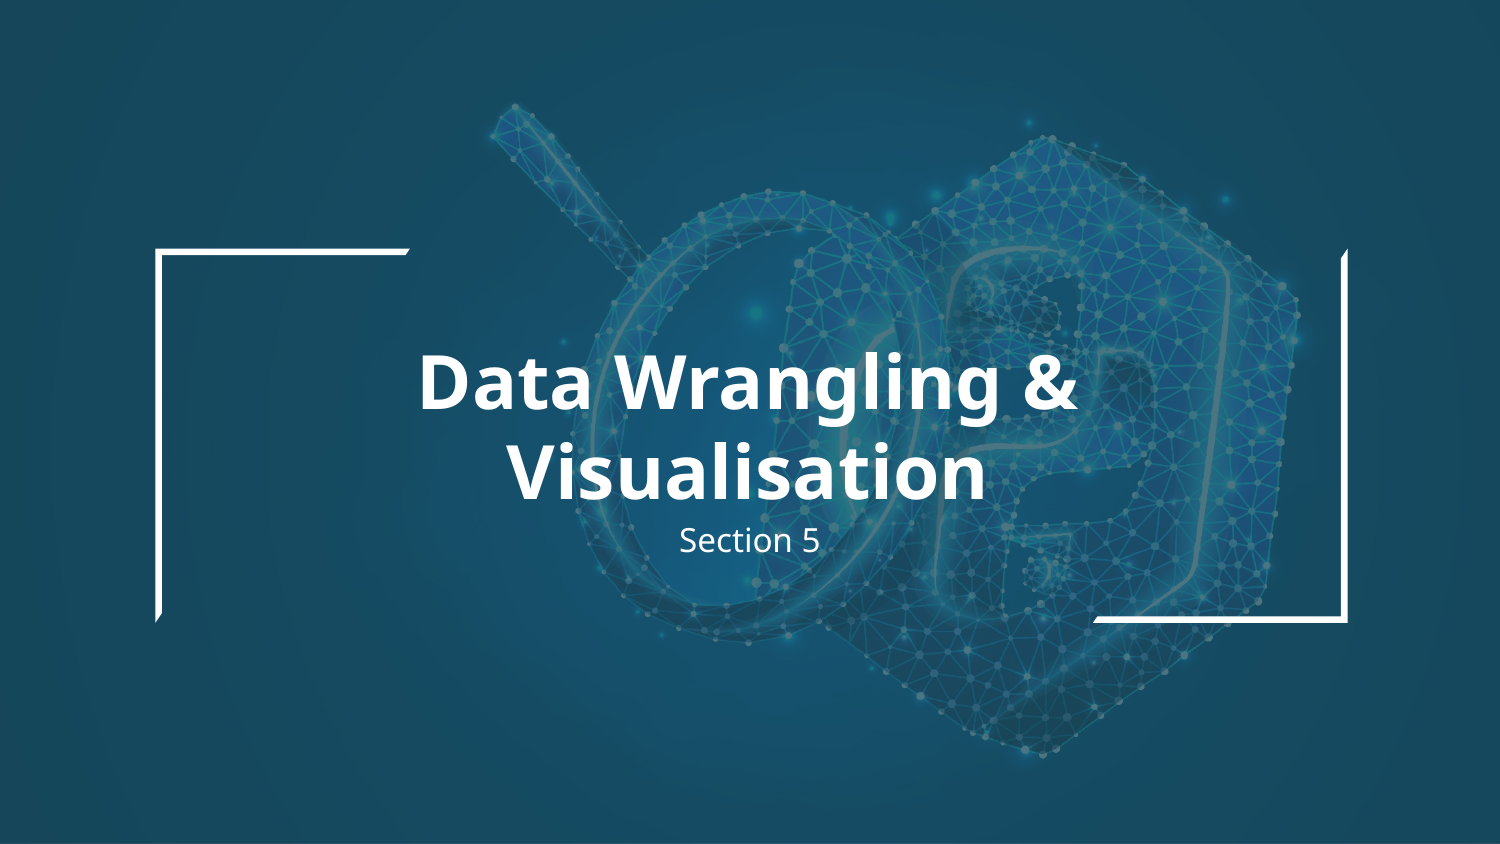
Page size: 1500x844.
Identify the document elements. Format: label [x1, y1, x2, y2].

picture [0, 0, 1500, 844]
text_box [155, 248, 1348, 624]
